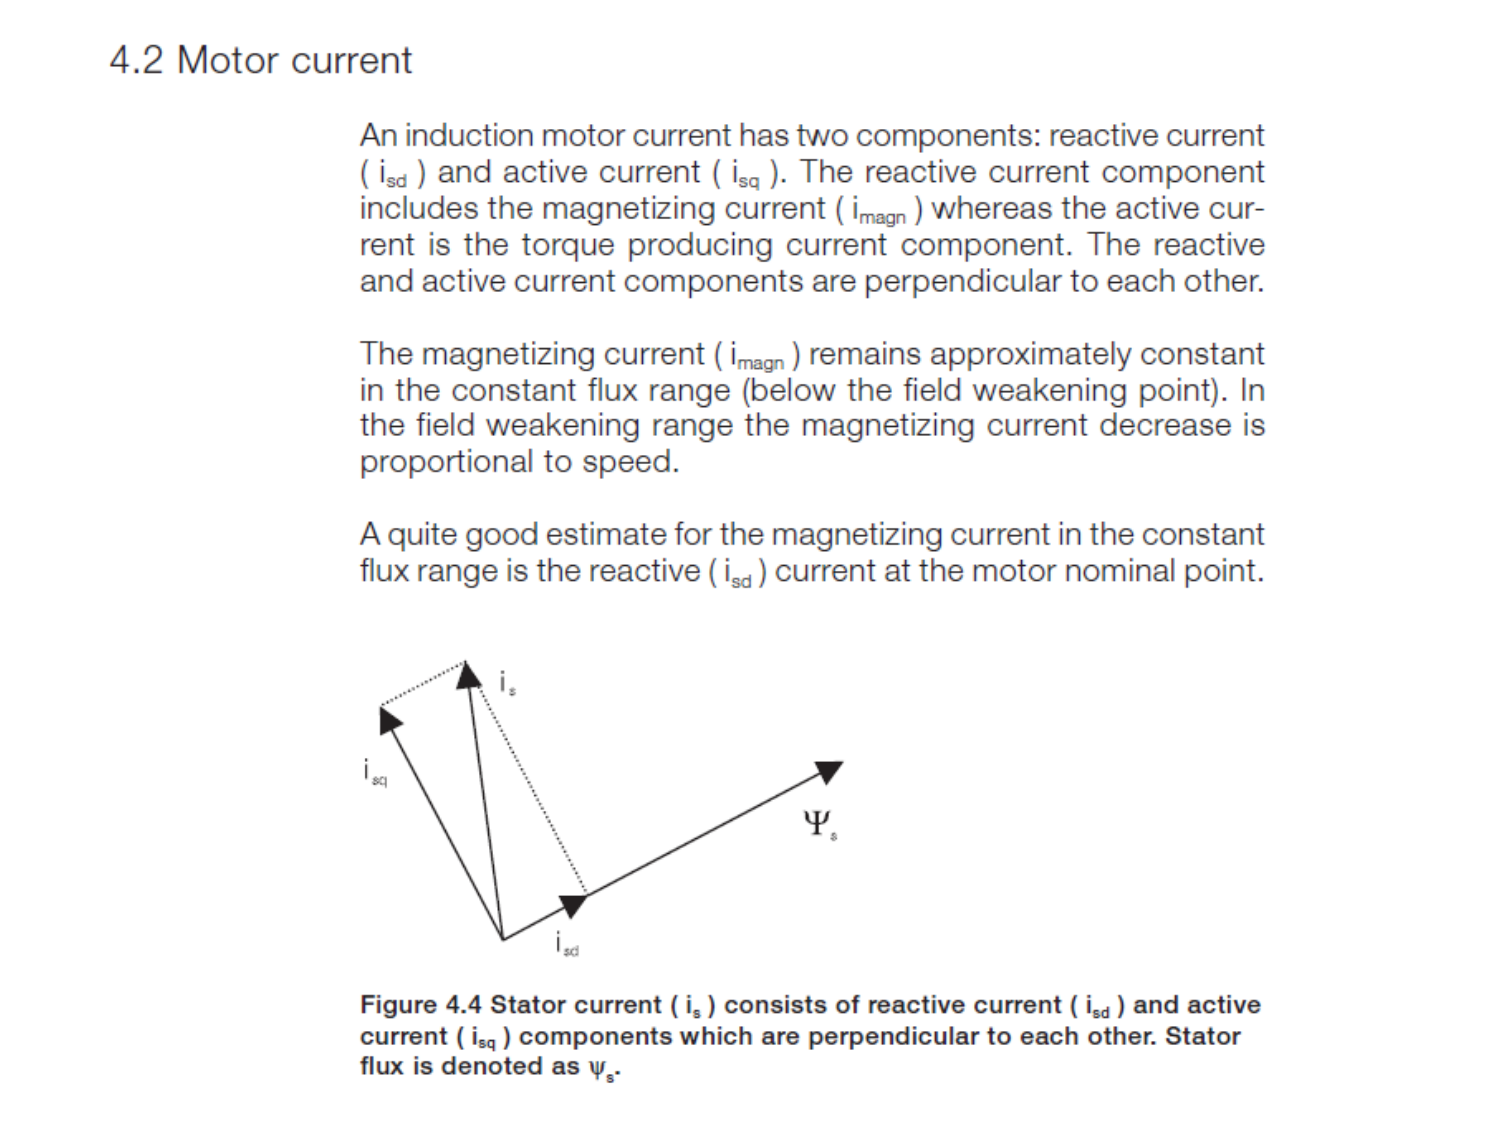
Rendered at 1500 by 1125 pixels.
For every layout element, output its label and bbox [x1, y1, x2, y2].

picture [99, 37, 1276, 1088]
